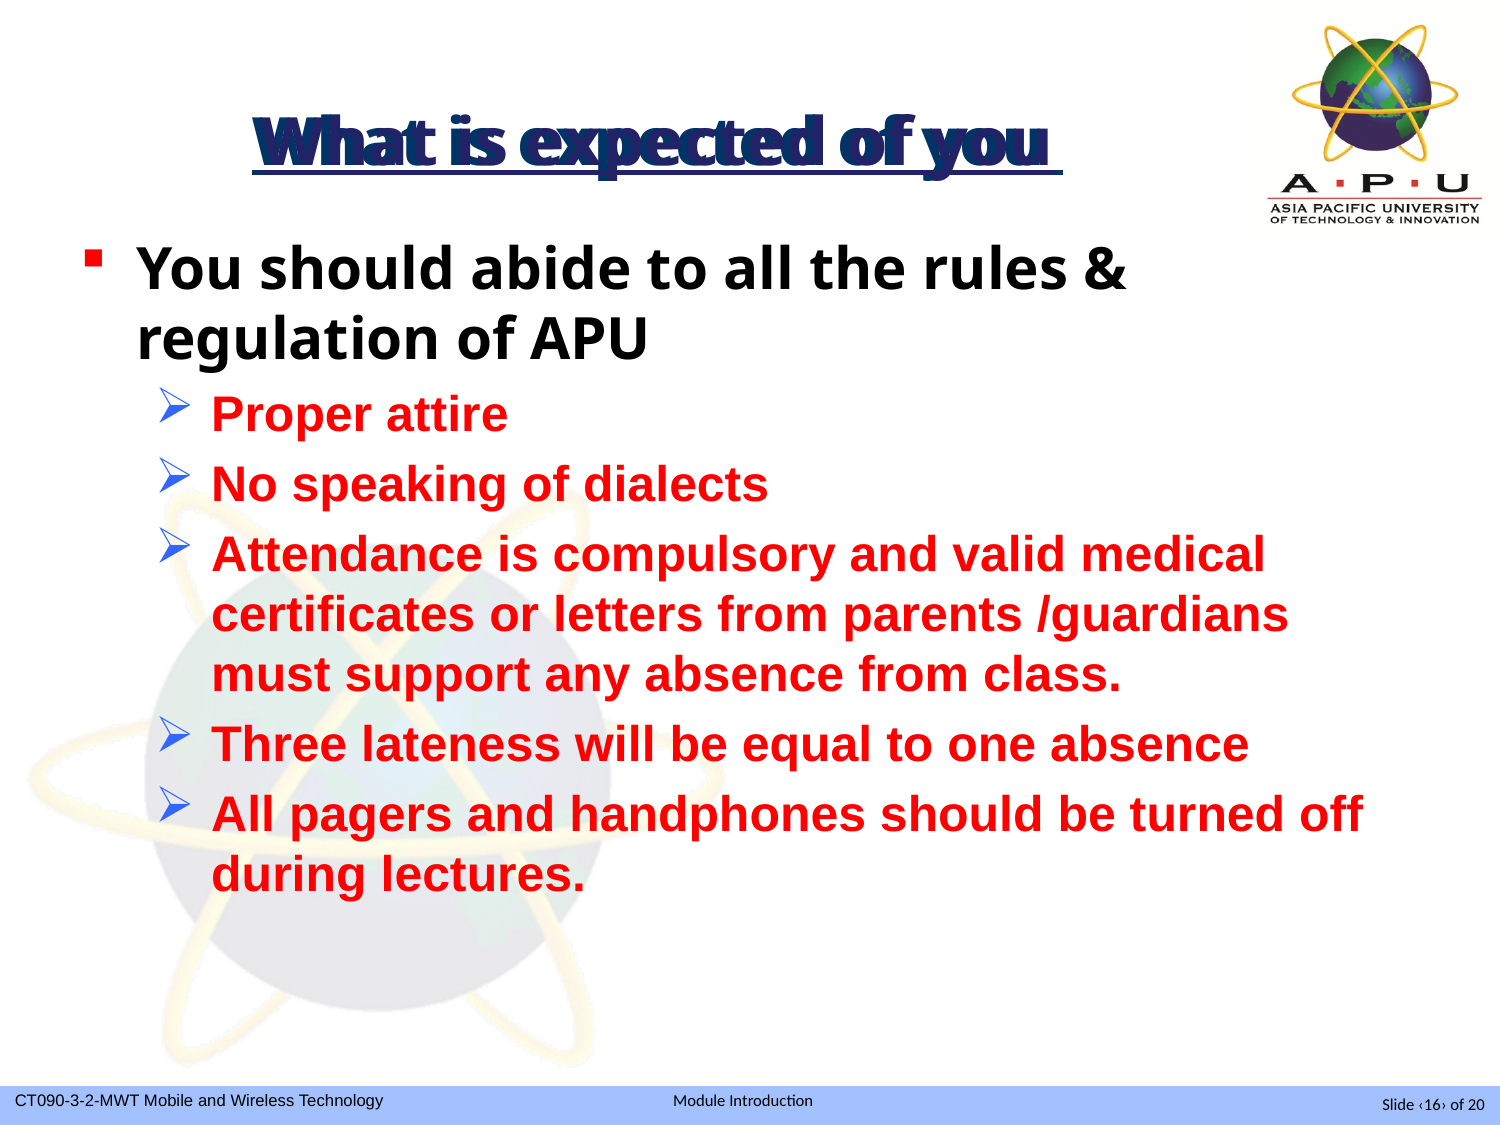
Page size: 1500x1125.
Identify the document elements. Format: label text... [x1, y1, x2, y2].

footer Slide ‹16› of 20 [1024, 1086, 1500, 1125]
text_box You should abide to all the rules & regulation of APU Proper attire No speaking of dialects Attendance is compulsory and valid medical certificates or letters from parents /guardians must support any absence from class. Three lateness will be equal to one absence All pagers and handphones should be turned off during lectures. [65, 223, 1415, 1072]
picture [1251, 0, 1500, 249]
title What is expected of you [237, 37, 1078, 223]
